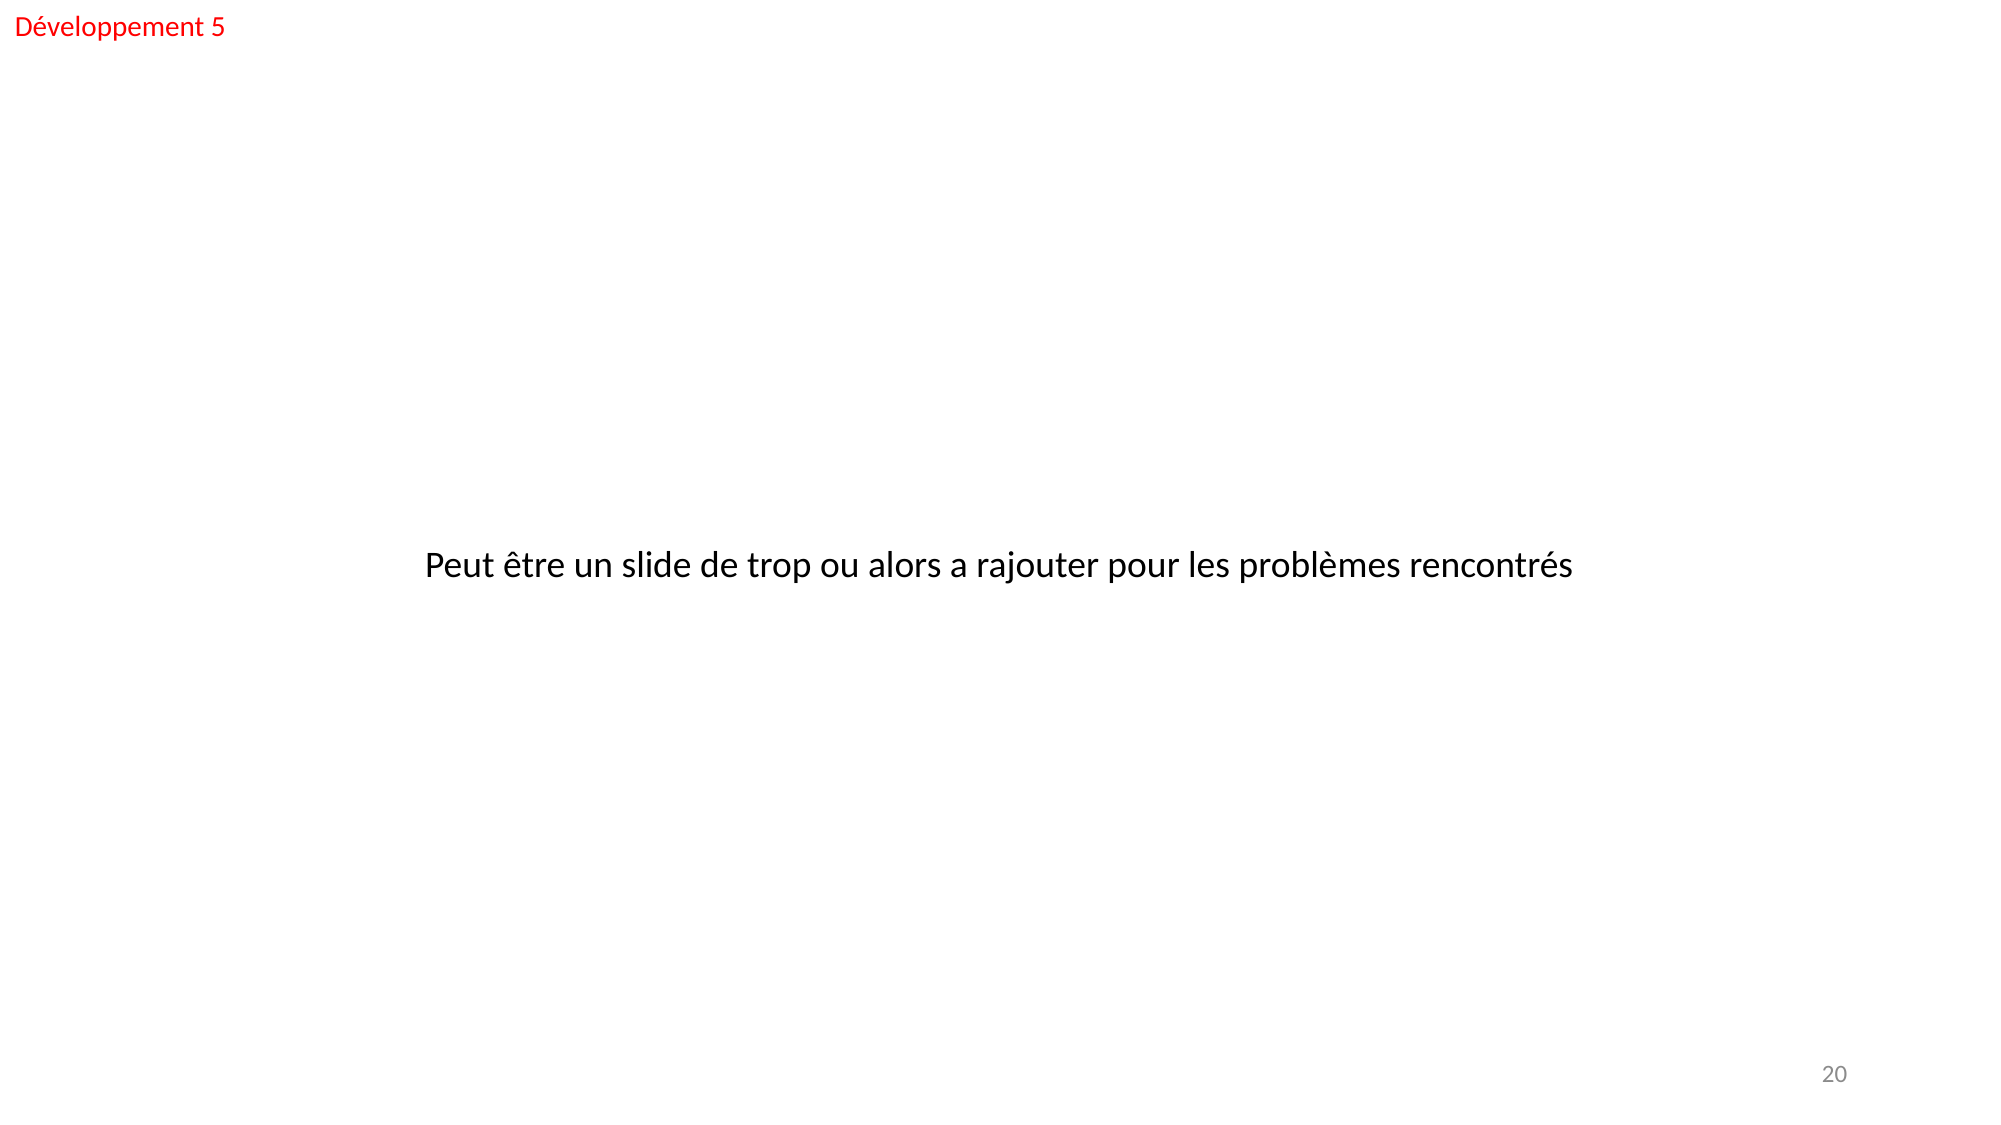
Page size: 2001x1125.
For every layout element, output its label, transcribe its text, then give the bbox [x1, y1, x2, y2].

slide_number 20 [1412, 1042, 1863, 1103]
text_box Peut être un slide de trop ou alors a rajouter pour les problèmes rencontrés [410, 532, 1590, 592]
text_box Développement 5 [0, 0, 252, 50]
